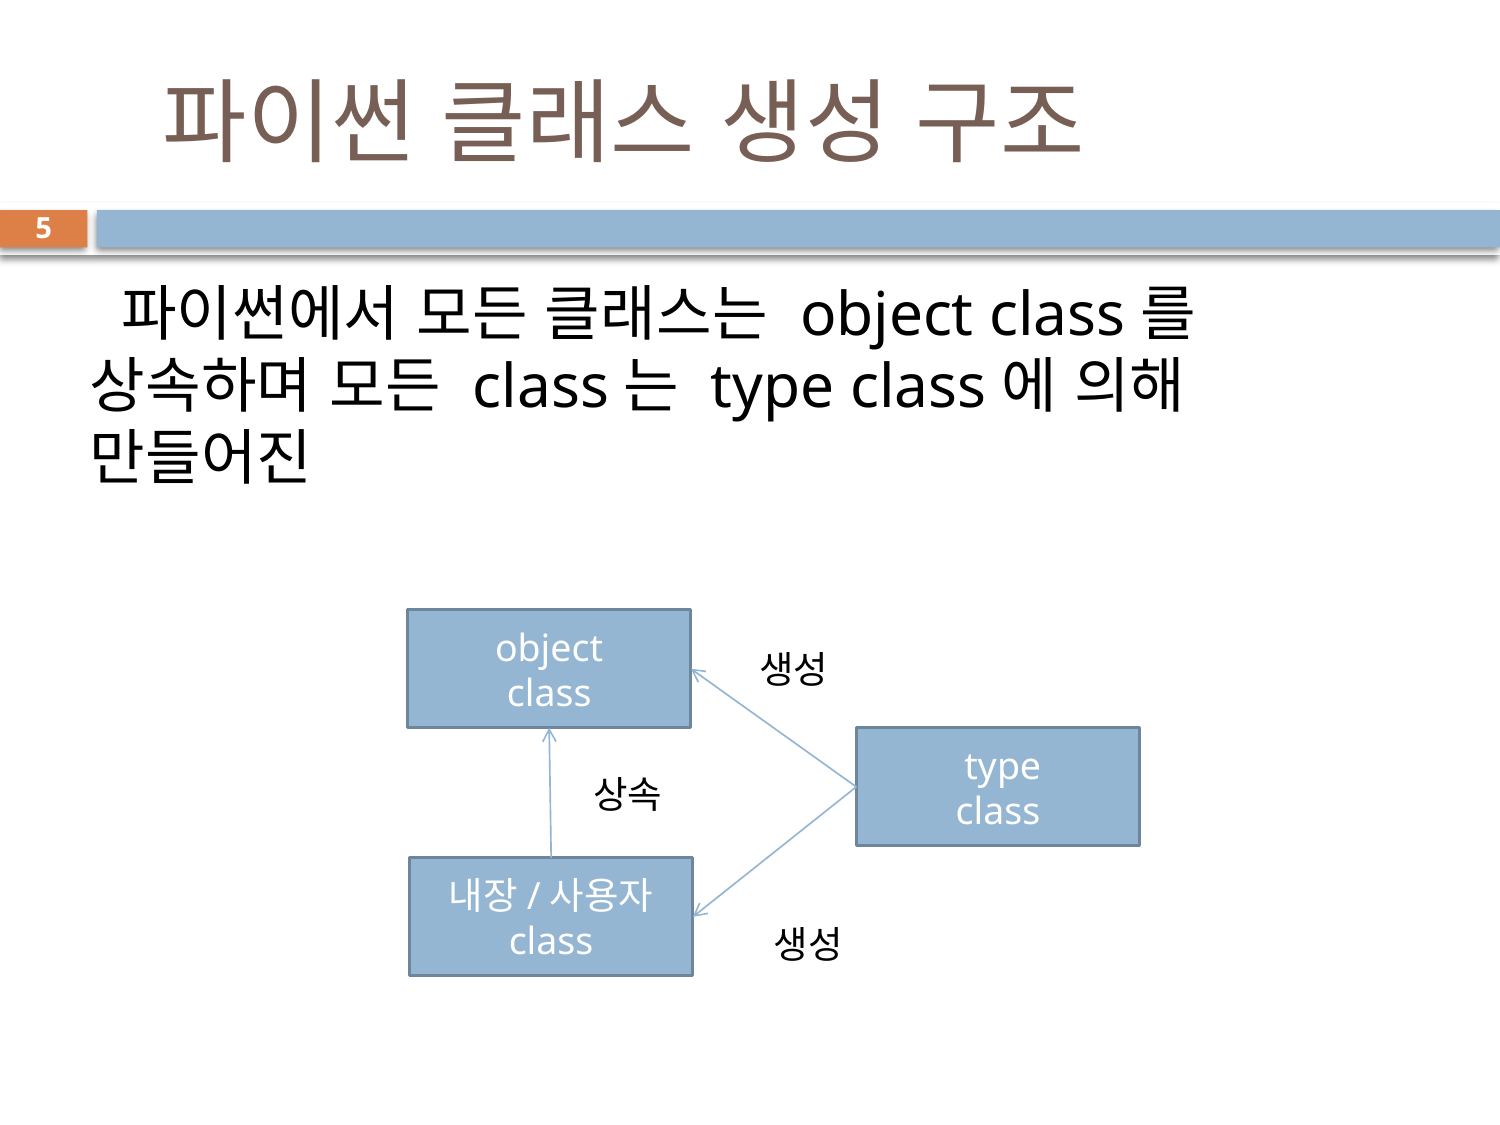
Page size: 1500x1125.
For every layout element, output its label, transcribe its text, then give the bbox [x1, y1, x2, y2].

text_box 내장/사용자 class [408, 856, 694, 977]
title 파이썬 클래스 생성 구조 [100, 37, 1438, 200]
text_box object class [406, 608, 692, 729]
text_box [548, 727, 552, 858]
text_box type class [861, 726, 1141, 847]
text_box 생성 [727, 638, 893, 699]
list 파이썬에서 모든 클래스는 object class를 상속하며 모든 class는 type class에 의해 만들어진 [75, 267, 1425, 539]
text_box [692, 786, 857, 918]
text_box 상속 [560, 763, 686, 823]
slide_number 5 [0, 208, 88, 249]
text_box 생성 [741, 913, 907, 974]
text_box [690, 668, 857, 787]
